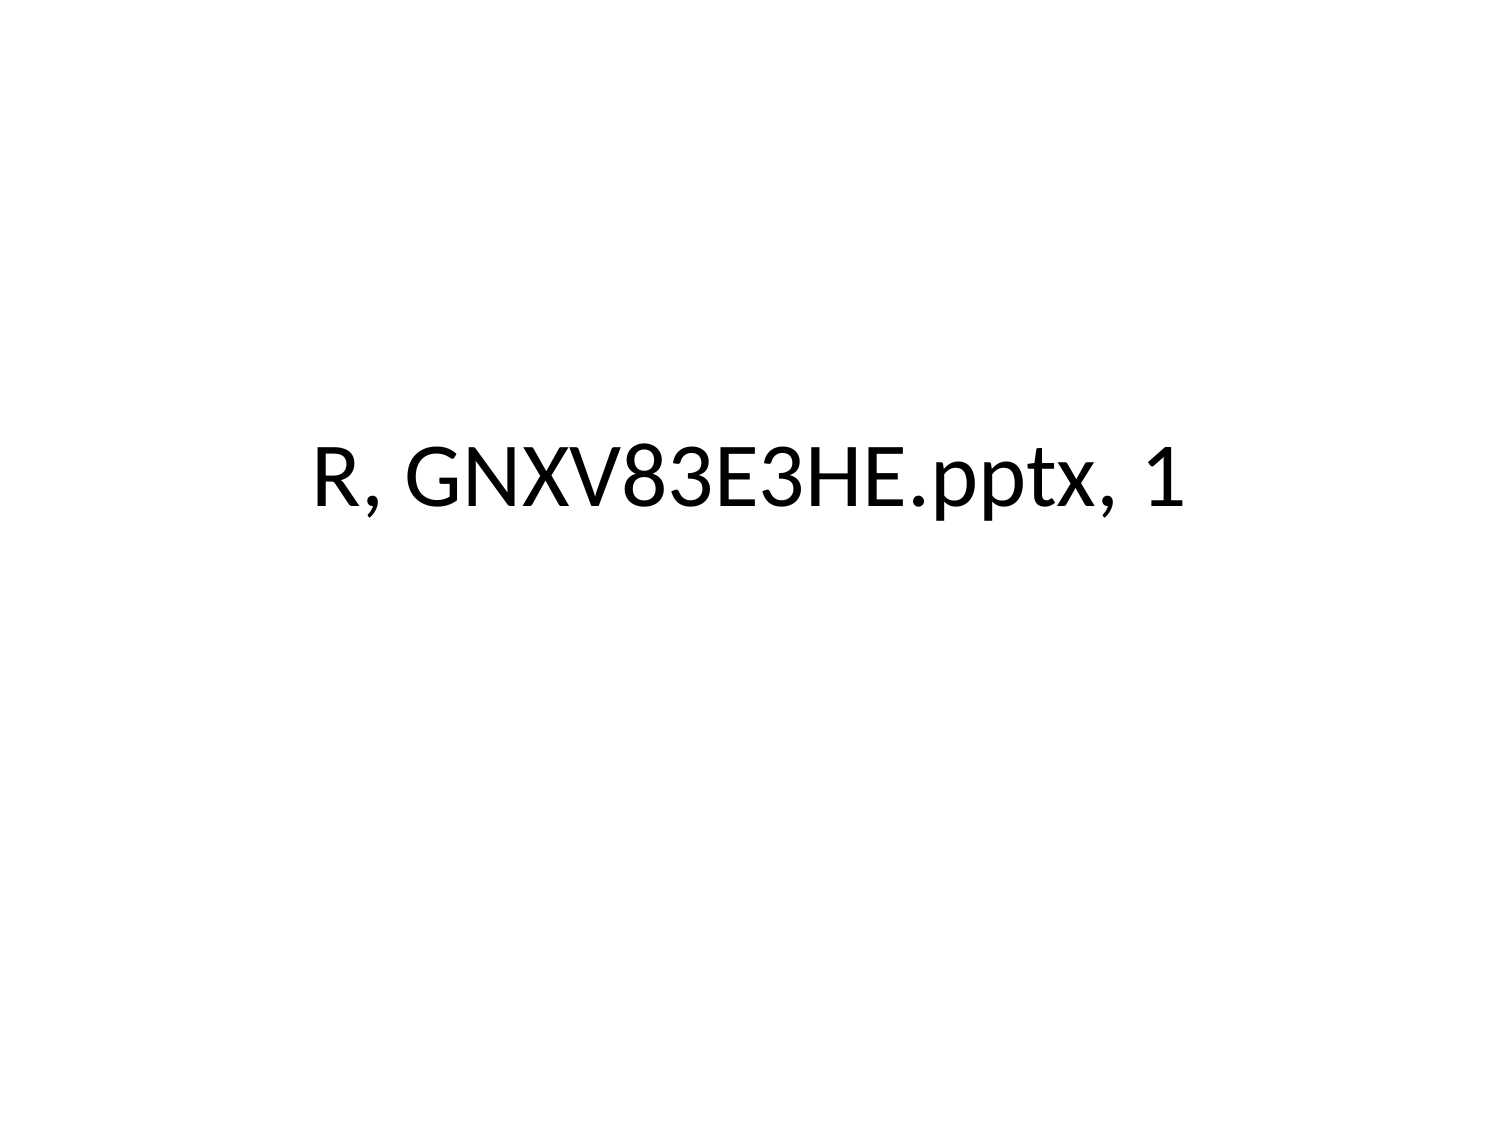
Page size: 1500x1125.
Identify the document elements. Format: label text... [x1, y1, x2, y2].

title R, GNXV83E3HE.pptx, 1 [112, 349, 1388, 591]
